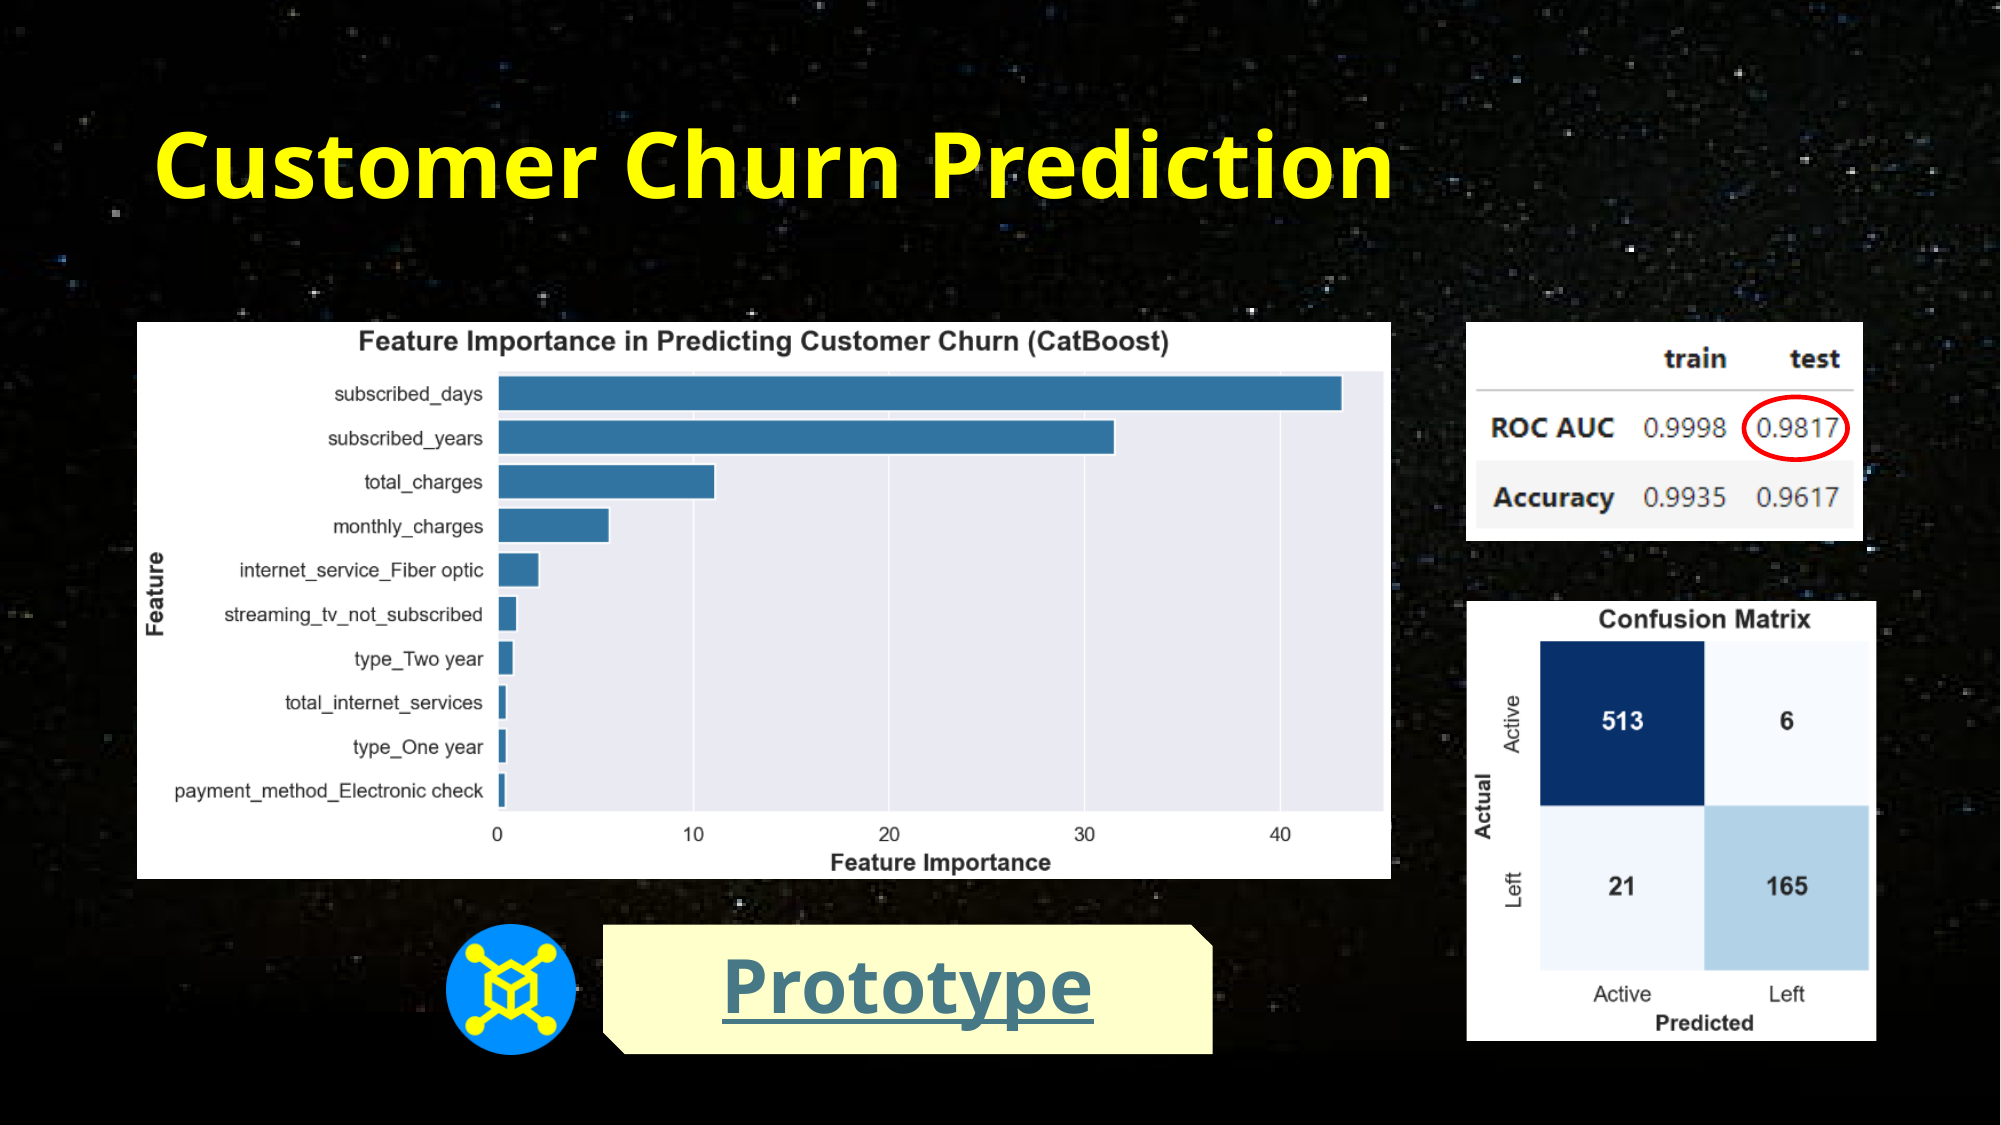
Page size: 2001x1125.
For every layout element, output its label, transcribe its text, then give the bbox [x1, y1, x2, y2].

picture [0, 0, 2001, 1125]
title Customer Churn Prediction [137, 59, 1863, 278]
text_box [445, 924, 1214, 1055]
